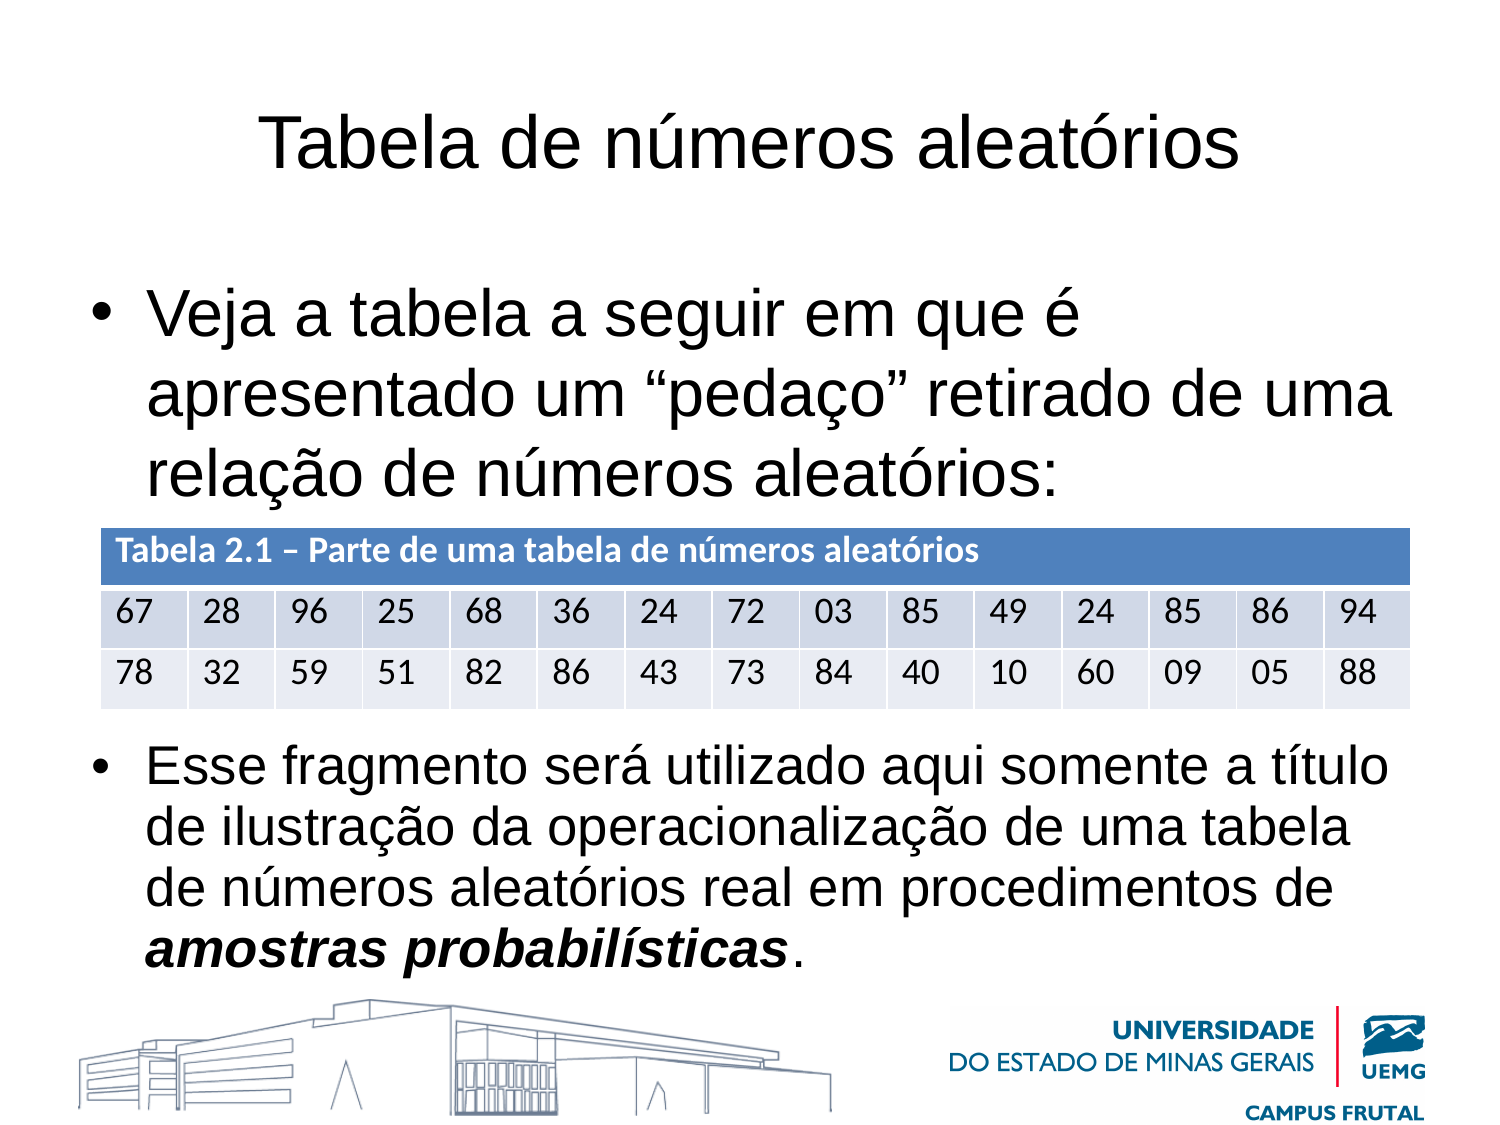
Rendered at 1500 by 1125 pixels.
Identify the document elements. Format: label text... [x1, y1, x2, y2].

table_cell 94 [1325, 591, 1410, 648]
table_cell 86 [538, 650, 624, 709]
table_cell 36 [538, 591, 624, 648]
table_cell 85 [888, 591, 973, 648]
list Veja a tabela a seguir em que é apresentado um “pedaço” retirado de uma relação de números aleatórios: [75, 262, 1425, 528]
table_cell 60 [1063, 650, 1148, 709]
table_cell 68 [451, 591, 536, 648]
picture [953, 1056, 963, 1068]
table_cell 85 [1150, 591, 1236, 648]
table_cell 67 [101, 591, 187, 648]
table_cell 88 [1325, 650, 1410, 709]
table_cell 25 [363, 591, 449, 648]
table_cell 24 [1063, 591, 1148, 648]
table_cell 28 [189, 591, 274, 648]
table_cell 10 [975, 650, 1061, 709]
picture [1415, 1067, 1425, 1075]
picture [78, 999, 832, 1116]
table_cell 05 [1237, 650, 1323, 709]
table_cell 72 [713, 591, 799, 648]
picture [950, 1006, 1425, 1125]
table_cell 40 [888, 650, 973, 709]
table_cell 73 [713, 650, 799, 709]
table_cell 59 [276, 650, 362, 709]
table_cell 49 [975, 591, 1061, 648]
picture [1391, 1028, 1410, 1038]
text_box Esse fragmento será utilizado aqui somente a título de ilustração da operacionalização de uma tabela de números aleatórios real em procedimentos de amostras probabilísticas. [76, 727, 1427, 993]
table_cell 78 [101, 650, 187, 709]
table_cell 82 [451, 650, 536, 709]
table_cell 24 [626, 591, 711, 648]
title Tabela de números aleatórios [75, 45, 1425, 233]
table_cell 51 [363, 650, 449, 709]
table_header Tabela 2.1 – Parte de uma tabela de números aleatórios [101, 528, 1410, 585]
table_cell 84 [800, 650, 886, 709]
table_cell 32 [189, 650, 274, 709]
table_cell 43 [626, 650, 711, 709]
table_cell 86 [1237, 591, 1323, 648]
picture [1371, 1020, 1416, 1030]
table_cell 96 [276, 591, 362, 648]
table_cell 09 [1150, 650, 1236, 709]
table_cell 03 [800, 591, 886, 648]
